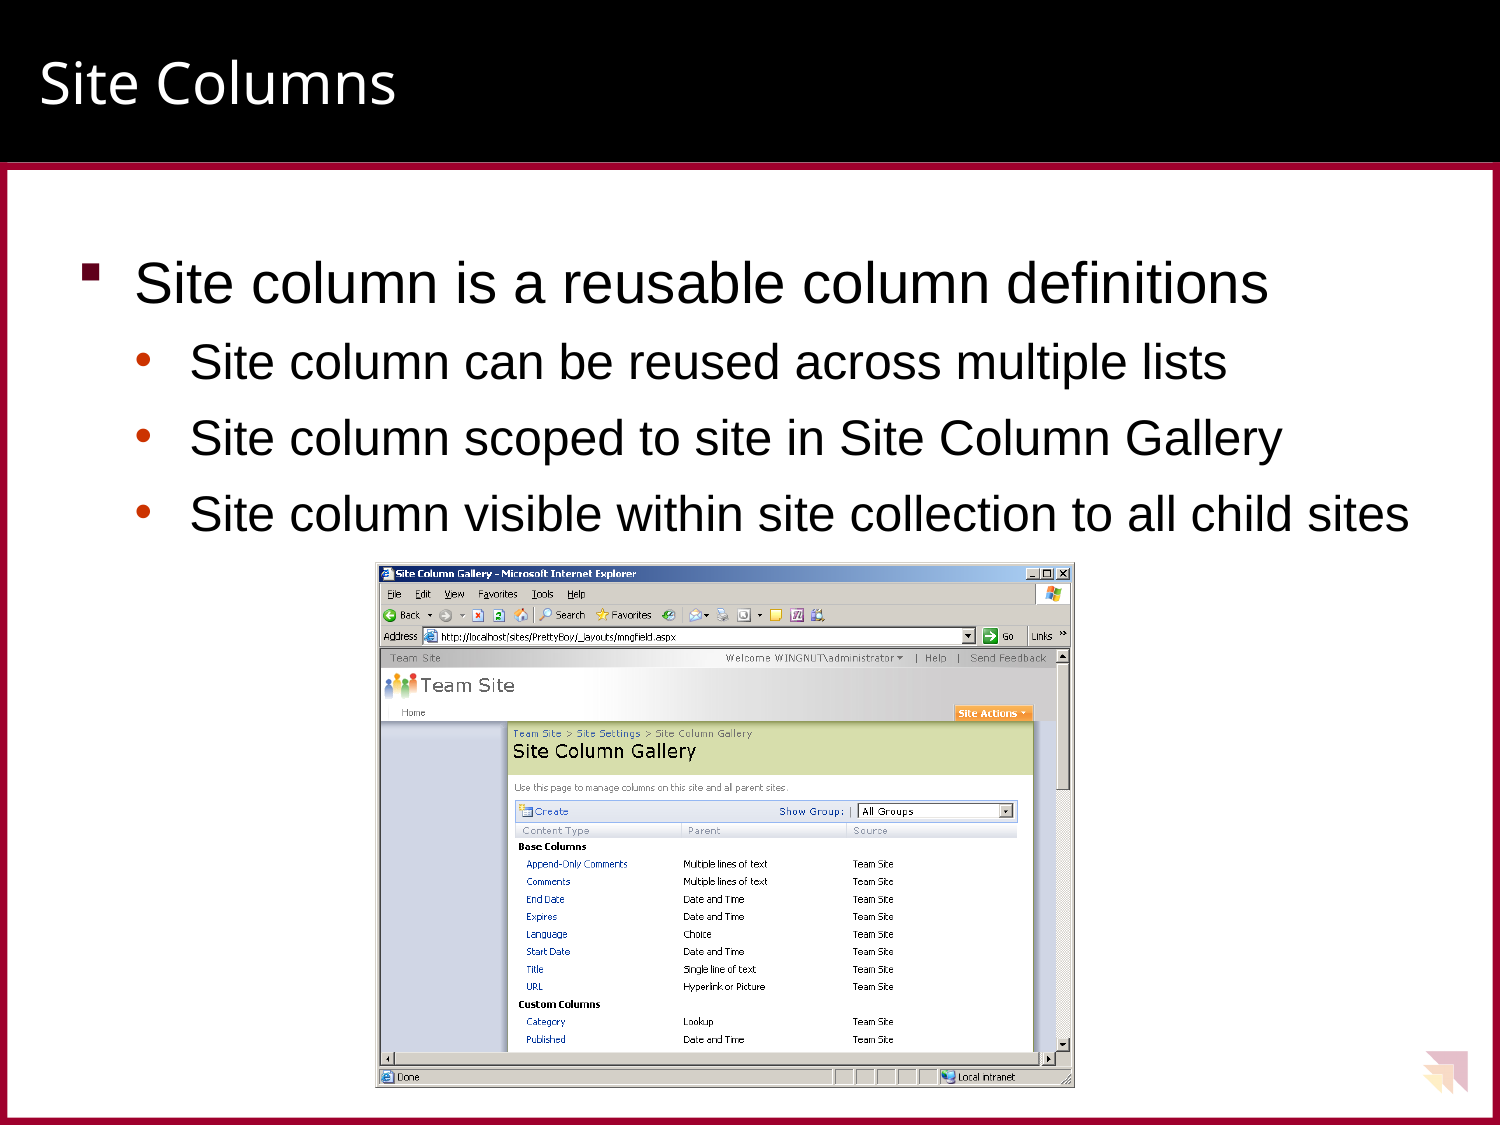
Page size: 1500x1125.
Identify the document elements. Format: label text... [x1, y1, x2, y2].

title Site Columns [24, 12, 1438, 150]
list Site column is a reusable column definitions Site column can be reused across multiple lists Site column scoped to site in Site Column Gallery Site column visible within site collection to all child sites [62, 237, 1438, 1088]
picture [374, 562, 1076, 1088]
